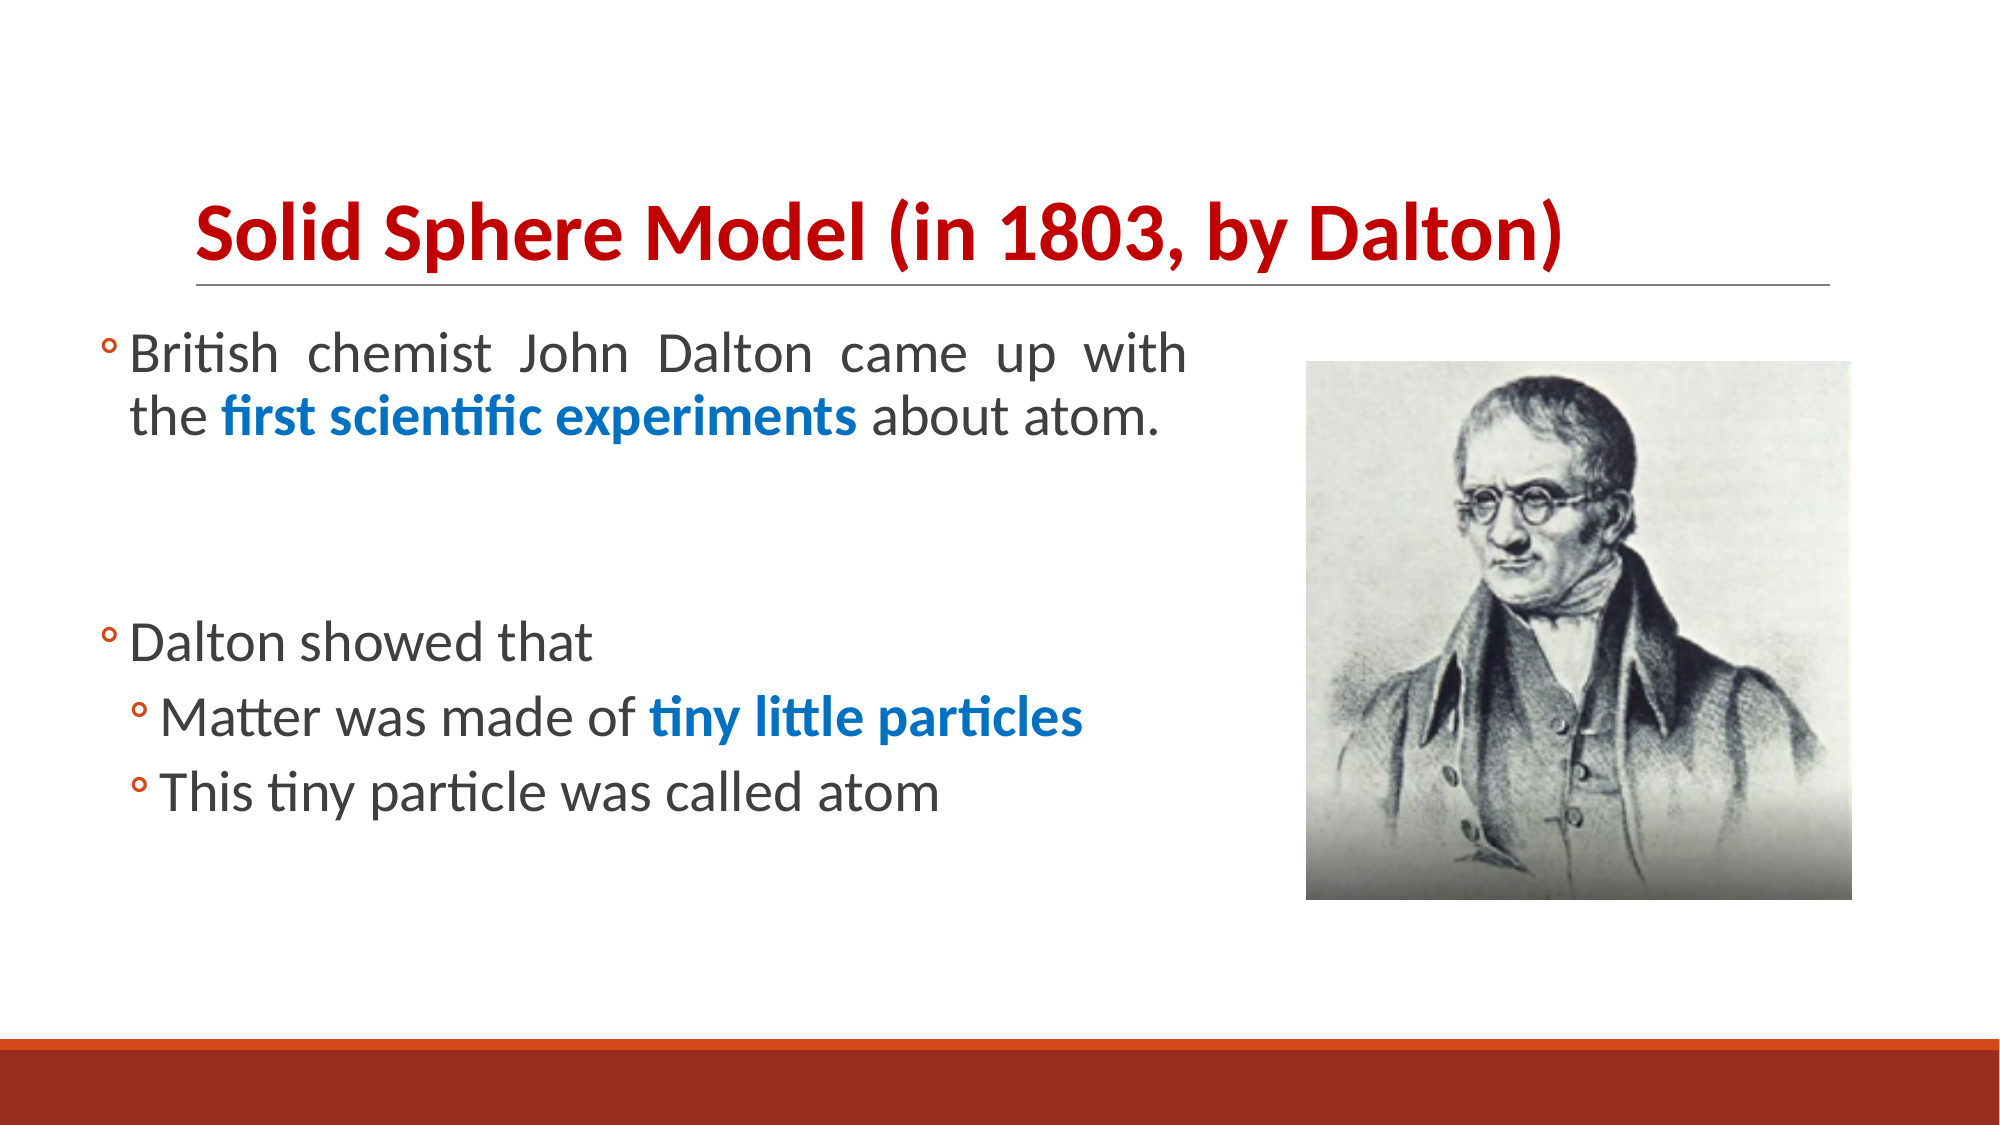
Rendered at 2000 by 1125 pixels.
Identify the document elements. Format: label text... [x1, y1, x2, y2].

picture [1306, 361, 1852, 900]
list British chemist John Dalton came up with the first scientific experiments about atom. Dalton showed that Matter was made of tiny little particles This tiny particle was called atom [66, 314, 1189, 941]
title Solid Sphere Model (in 1803, by Dalton) [179, 47, 1591, 285]
